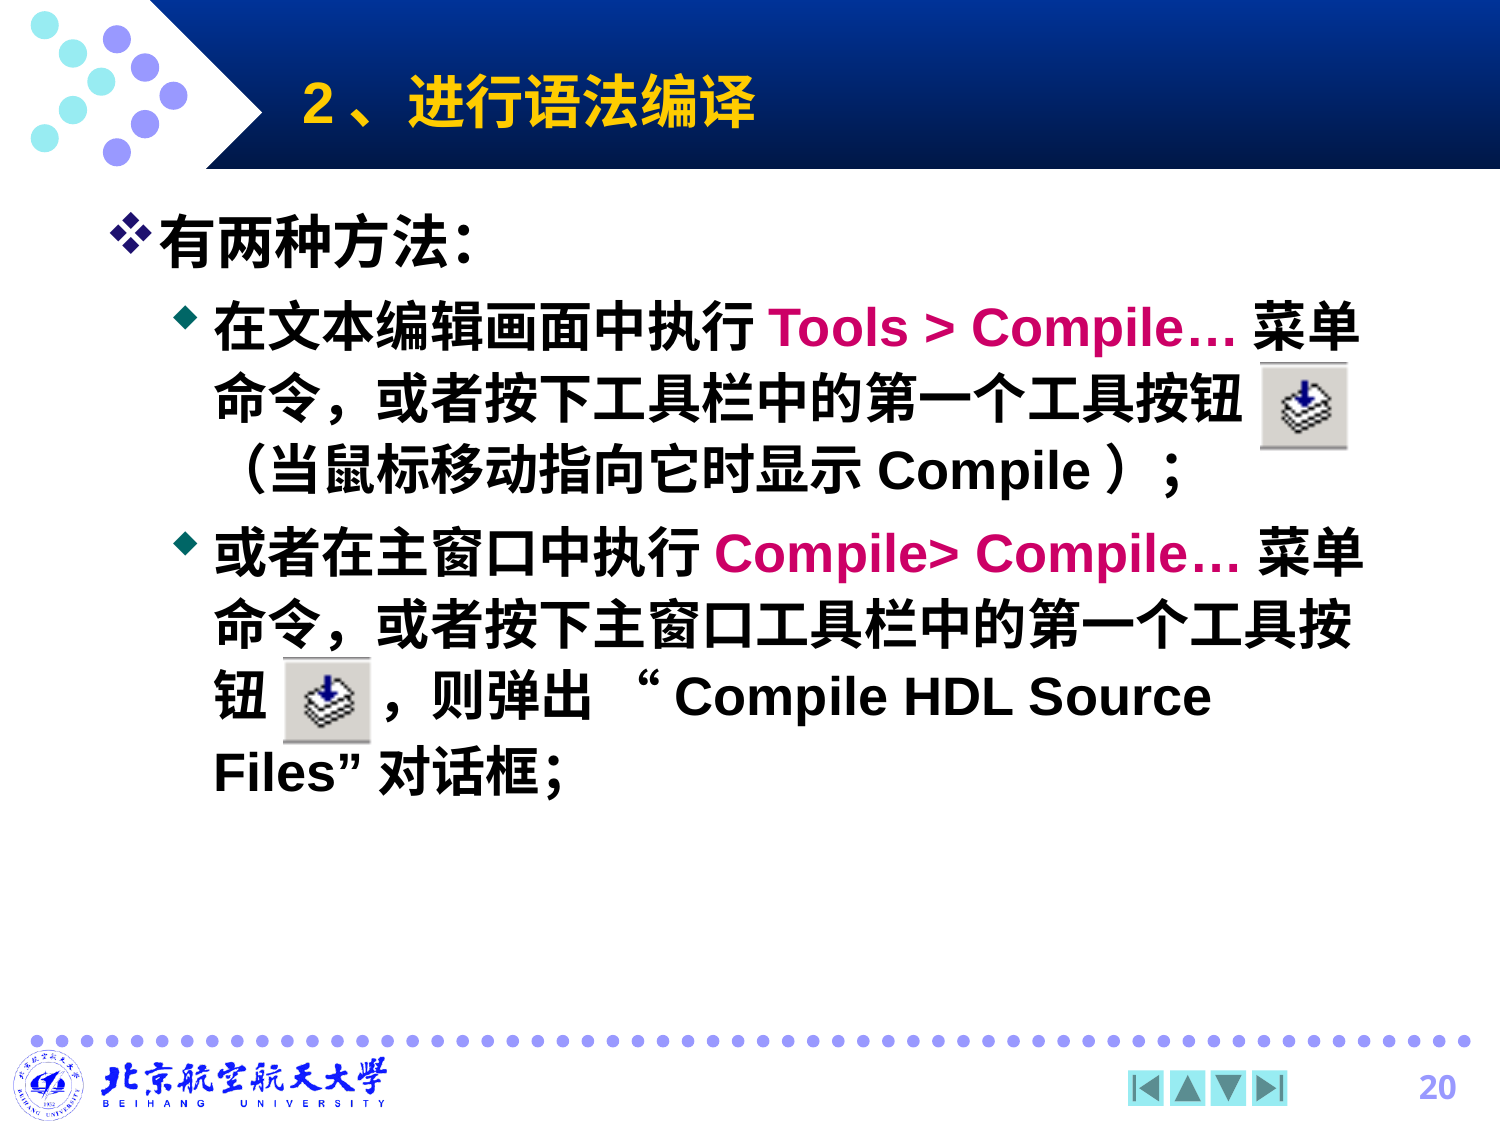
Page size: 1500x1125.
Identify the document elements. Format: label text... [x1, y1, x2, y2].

list 有两种方法： 在文本编辑画面中执行Tools > Compile…菜单命令，或者按下工具栏中的第一个工具按钮 （当鼠标移动指向它时显示Compile）； 或者在主窗口中执行Compile> Compile…菜单命令，或者按下主窗口工具栏中的第一个工具按钮 ，则弹出 “Compile HDL Source Files”对话框； [89, 190, 1401, 837]
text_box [283, 657, 378, 749]
picture [13, 1047, 387, 1125]
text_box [1260, 362, 1356, 454]
title 2、进行语法编译 [287, 50, 1413, 150]
slide_number 20 [1328, 1058, 1473, 1109]
